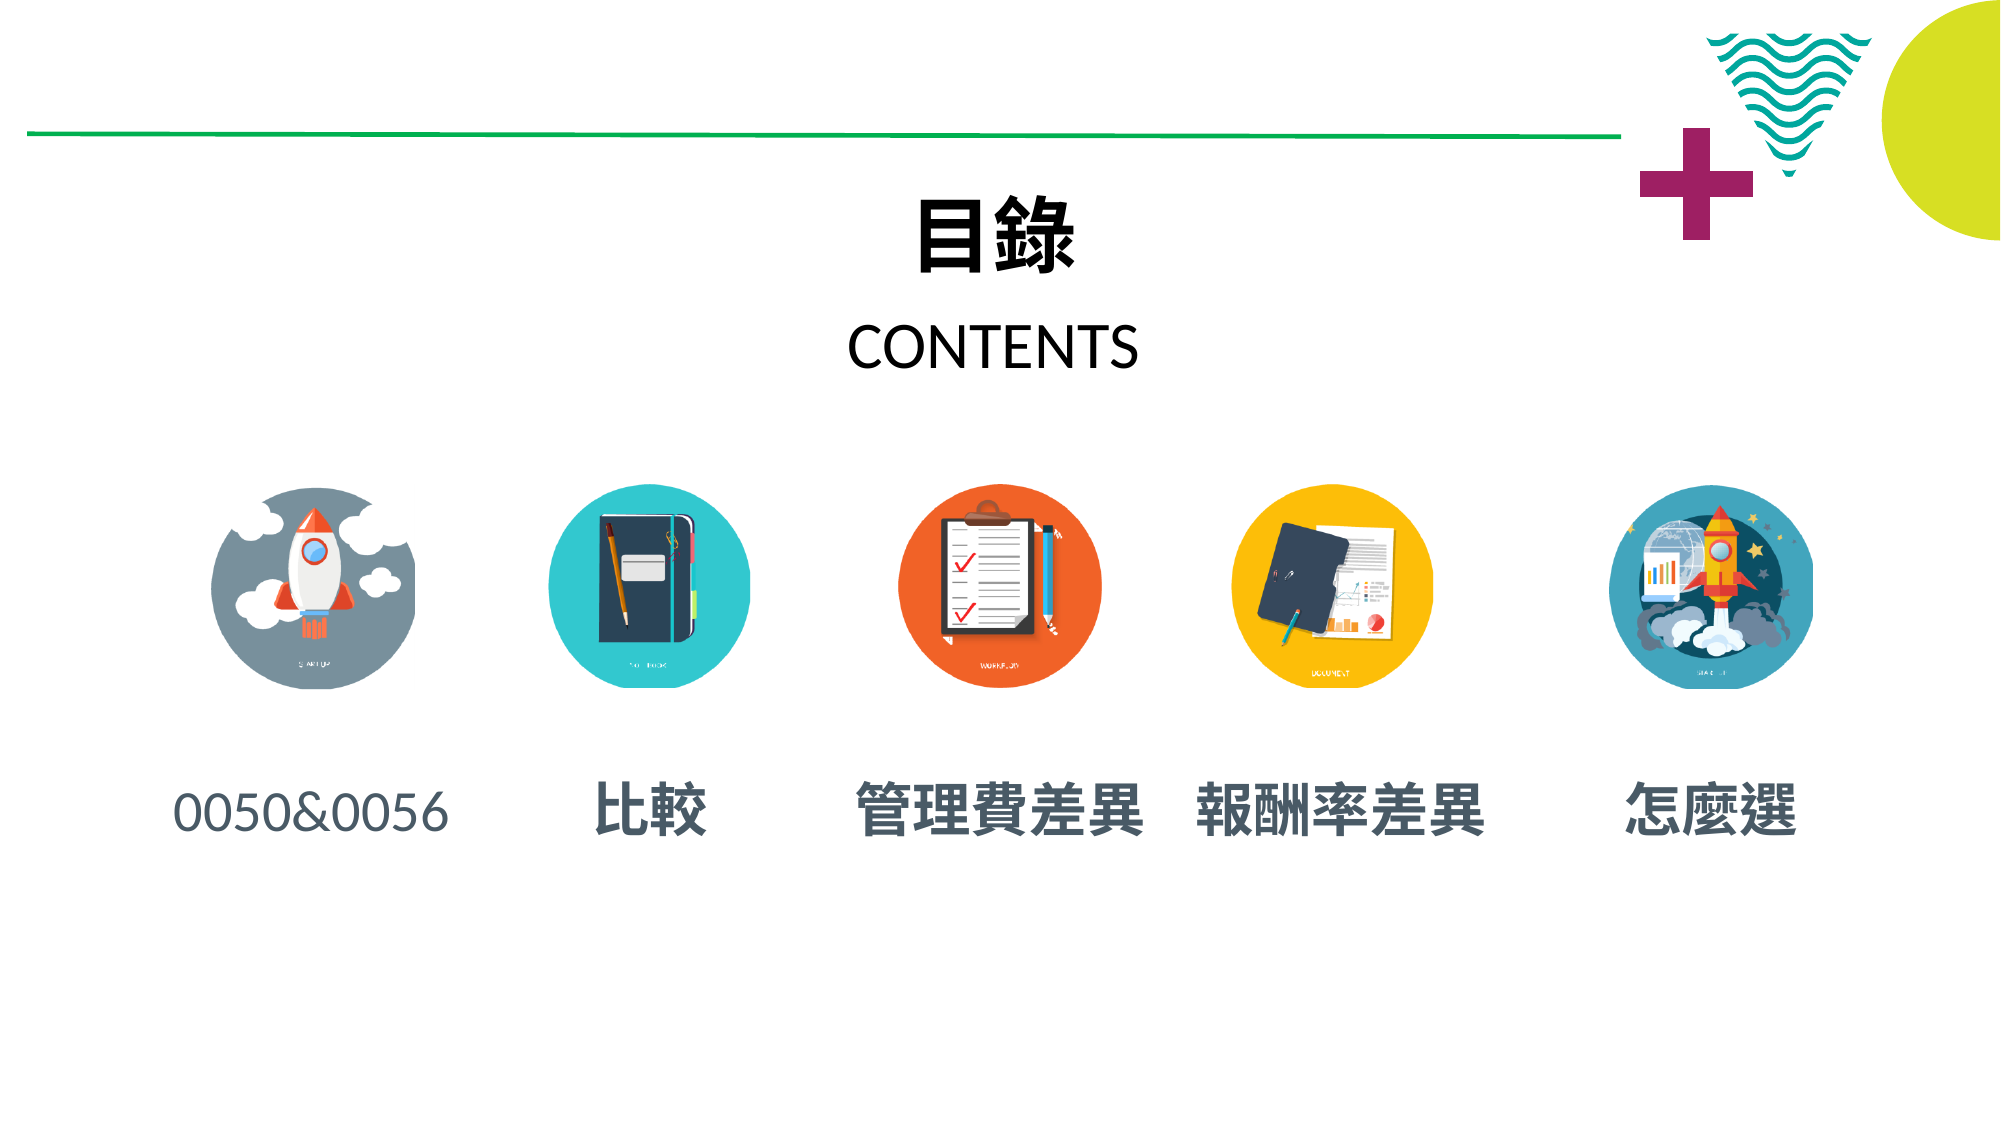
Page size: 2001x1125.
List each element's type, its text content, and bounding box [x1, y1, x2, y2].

picture [1228, 484, 1434, 688]
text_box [517, 687, 782, 845]
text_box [27, 133, 1621, 137]
text_box 0050&0056 [167, 747, 456, 850]
picture [545, 484, 751, 688]
text_box CONTENTS [802, 293, 1193, 389]
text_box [1578, 687, 1843, 845]
picture [898, 484, 1102, 688]
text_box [1187, 687, 1495, 845]
text_box 目錄 [895, 175, 1100, 291]
picture [211, 484, 415, 690]
picture [1608, 485, 1813, 689]
text_box 管理費差異 [828, 747, 1172, 850]
